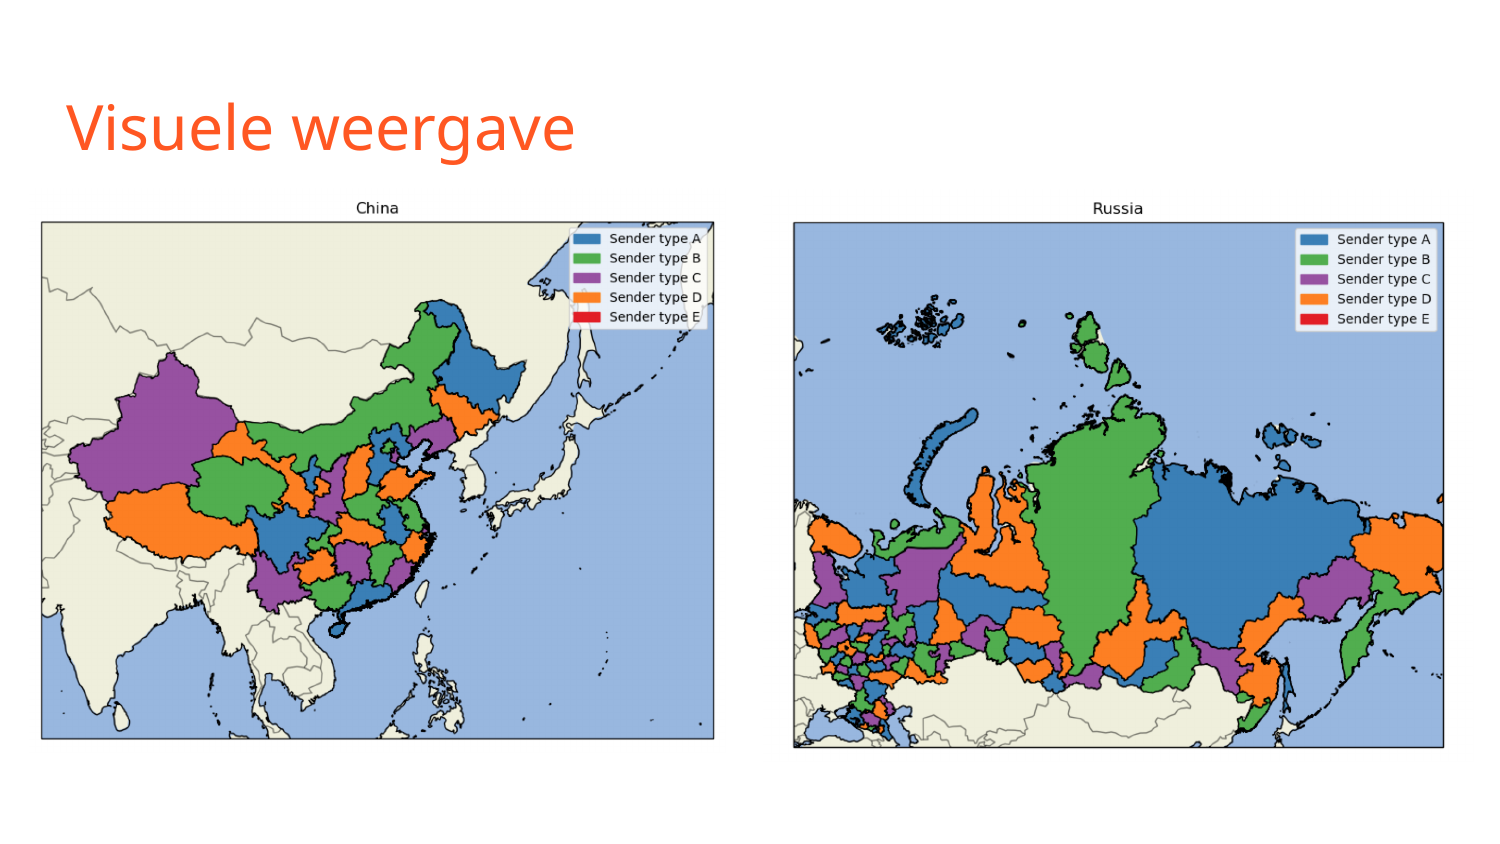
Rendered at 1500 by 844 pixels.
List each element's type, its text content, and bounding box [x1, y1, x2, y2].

title Visuele weergave [51, 72, 1449, 167]
picture [763, 188, 1475, 762]
picture [29, 188, 726, 753]
